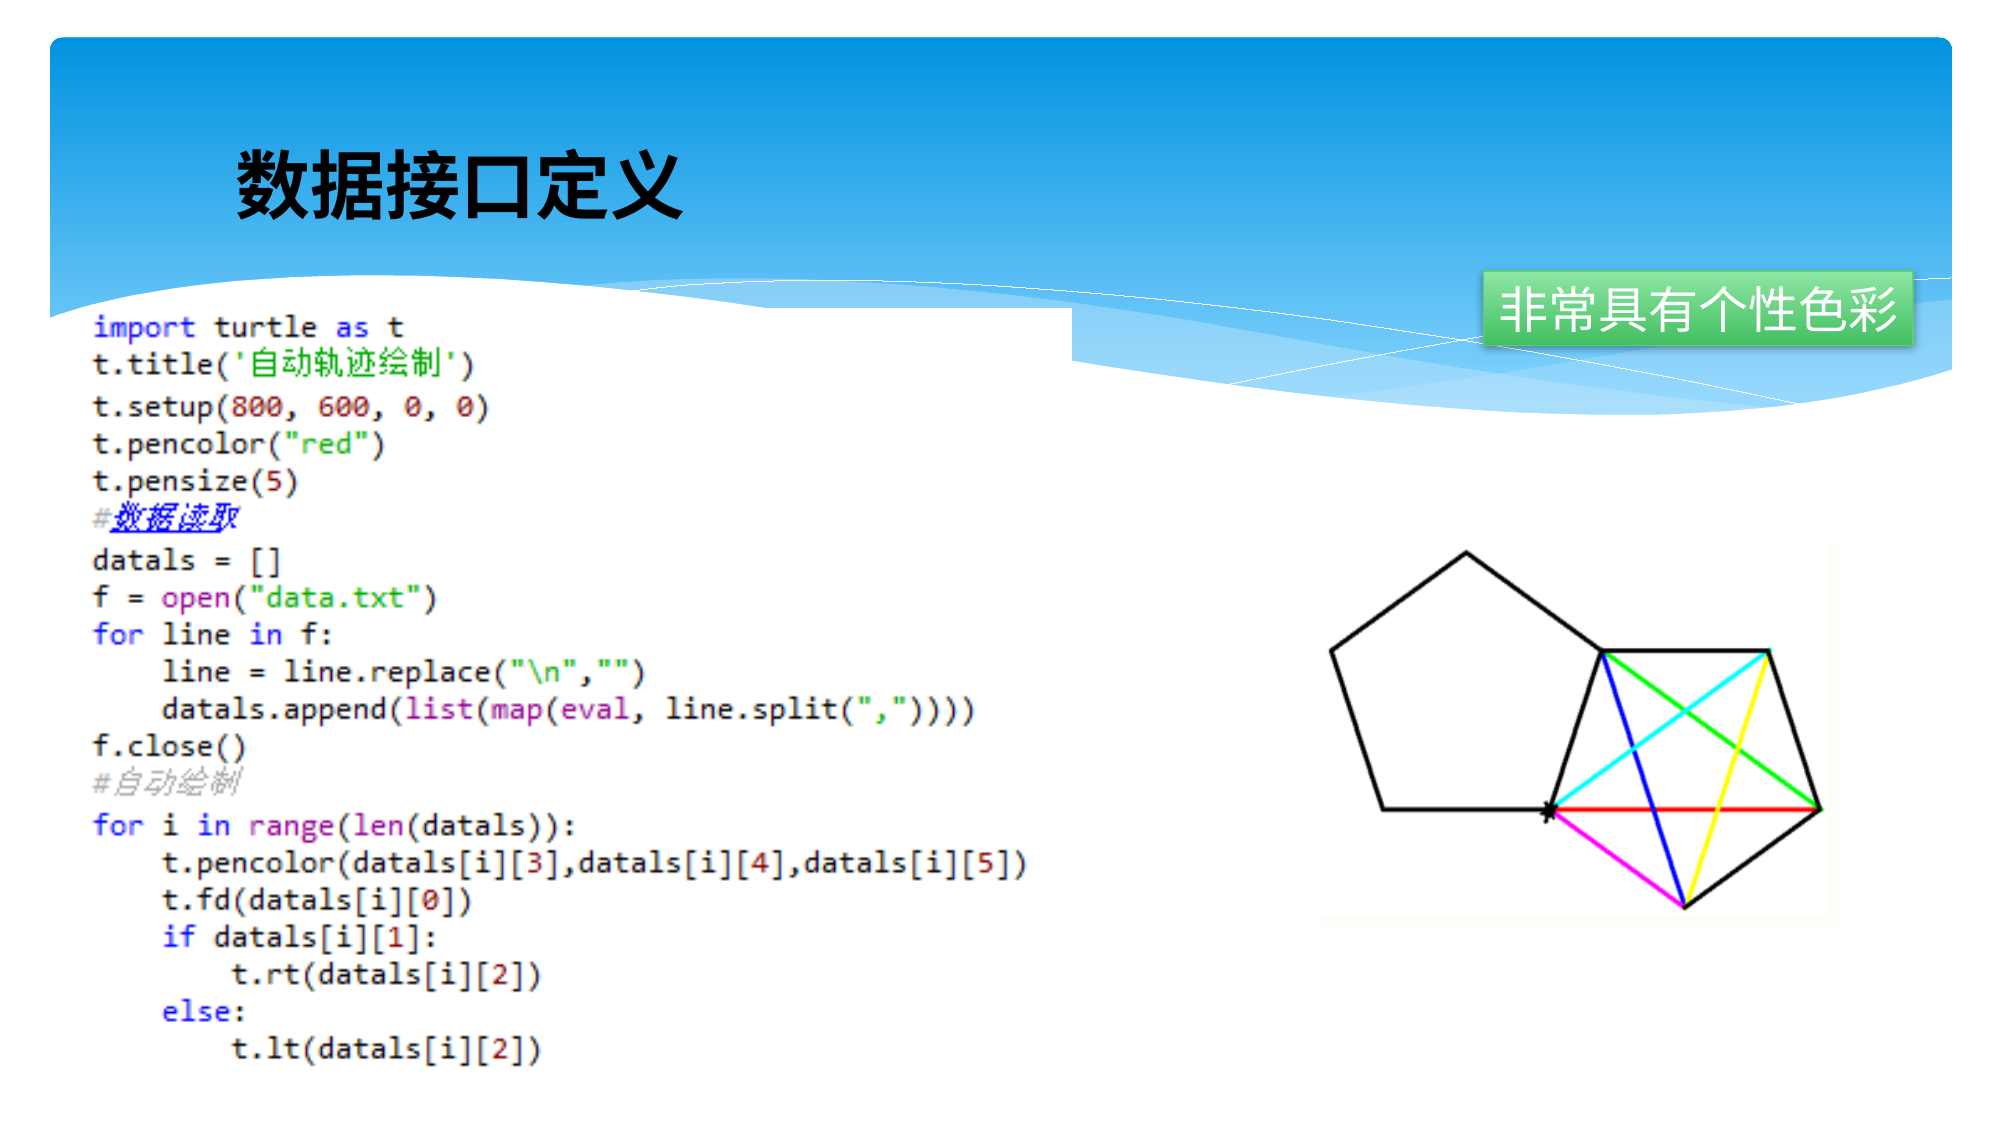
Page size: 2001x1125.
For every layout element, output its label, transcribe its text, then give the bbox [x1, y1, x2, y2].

text_box 非常具有个性色彩 [1483, 270, 1914, 346]
text_box 数据接口定义 [220, 130, 780, 236]
picture [1319, 542, 1843, 926]
picture [83, 308, 1072, 1079]
